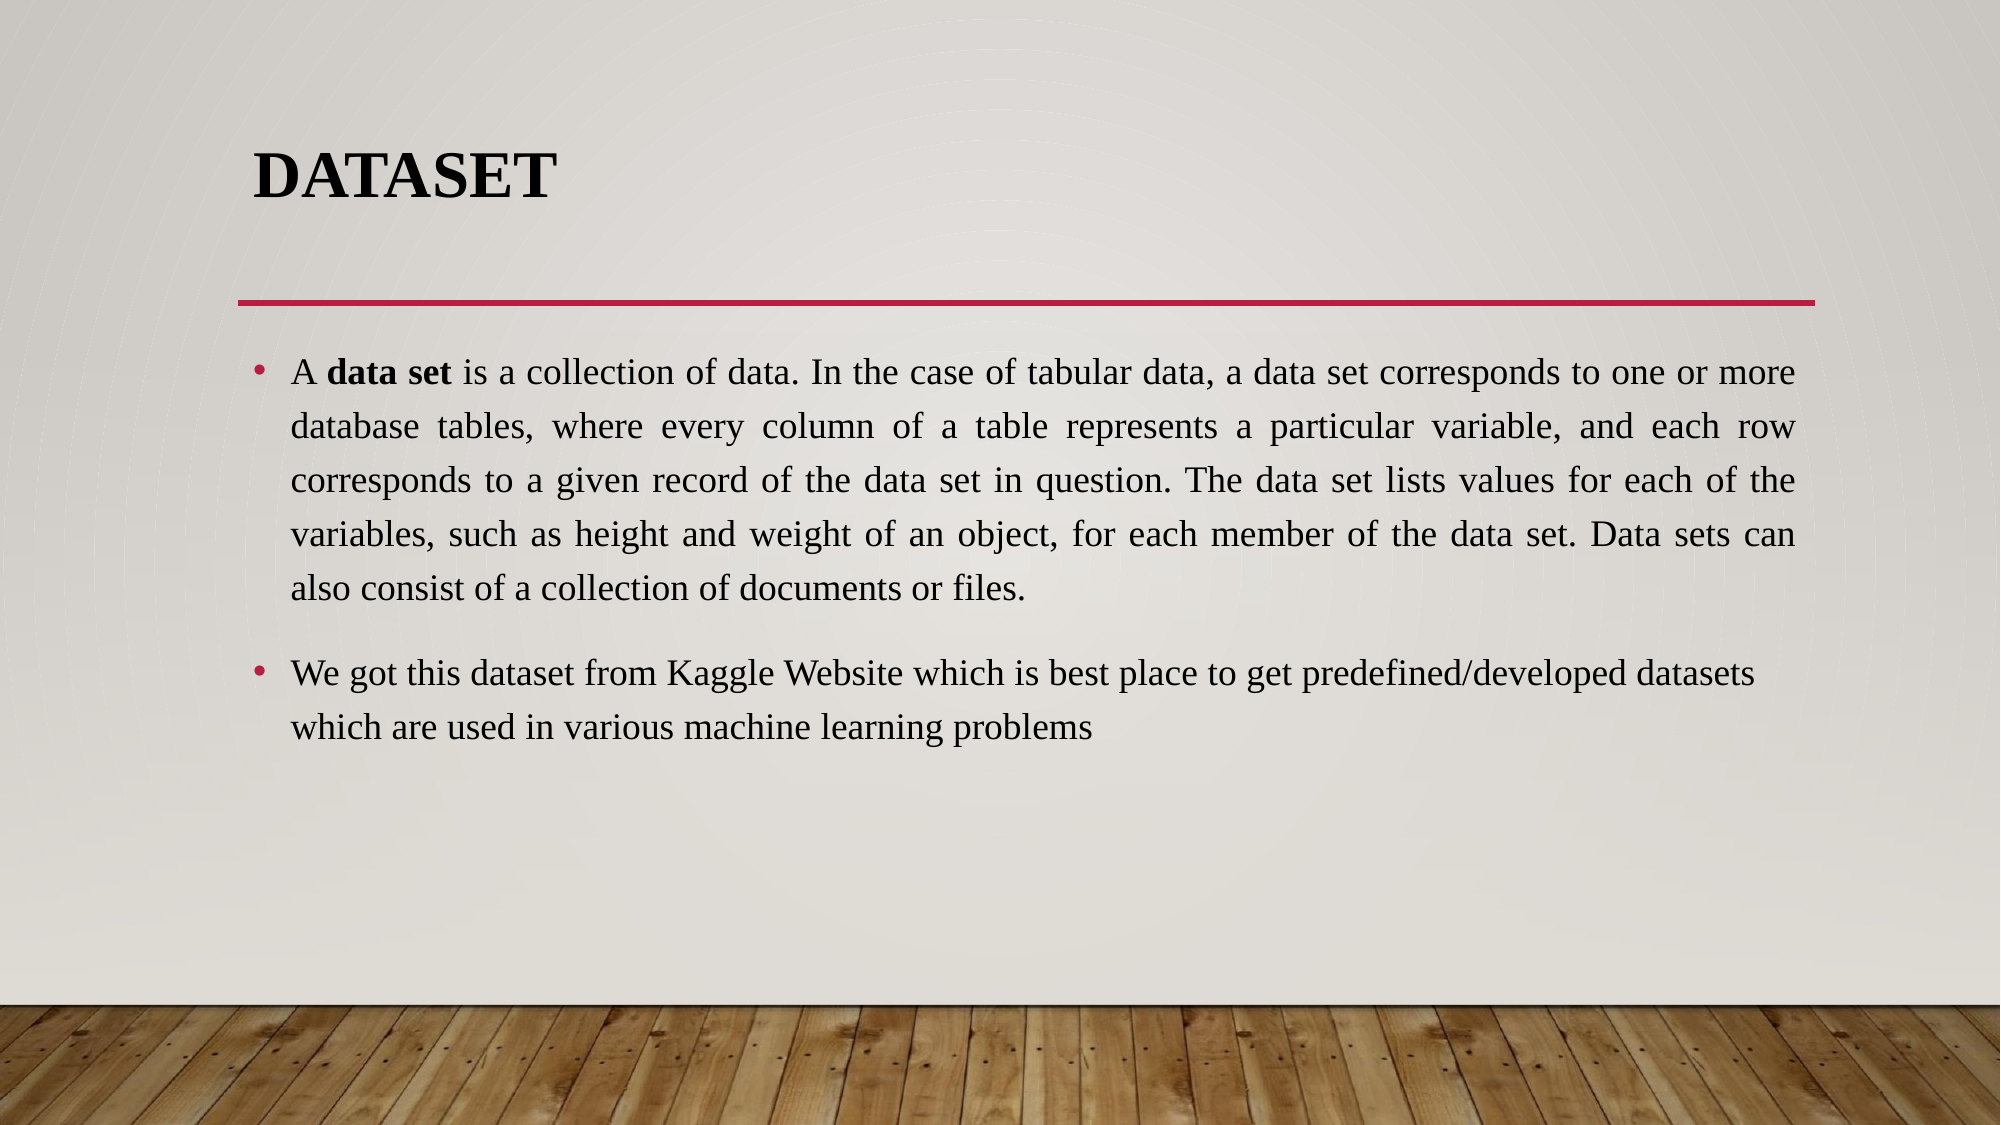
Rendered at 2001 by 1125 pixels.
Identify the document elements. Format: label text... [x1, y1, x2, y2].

picture [0, 1005, 2000, 1125]
list A data set is a collection of data. In the case of tabular data, a data set corresponds to one or more database tables, where every column of a table represents a particular variable, and each row corresponds to a given record of the data set in question. The data set lists values for each of the variables, such as height and weight of an object, for each member of the data set. Data sets can also consist of a collection of documents or files. We got this dataset from Kaggle Website which is best place to get predefined/developed datasets which are used in various machine learning problems [238, 330, 1814, 897]
title DATASET [238, 131, 1814, 305]
